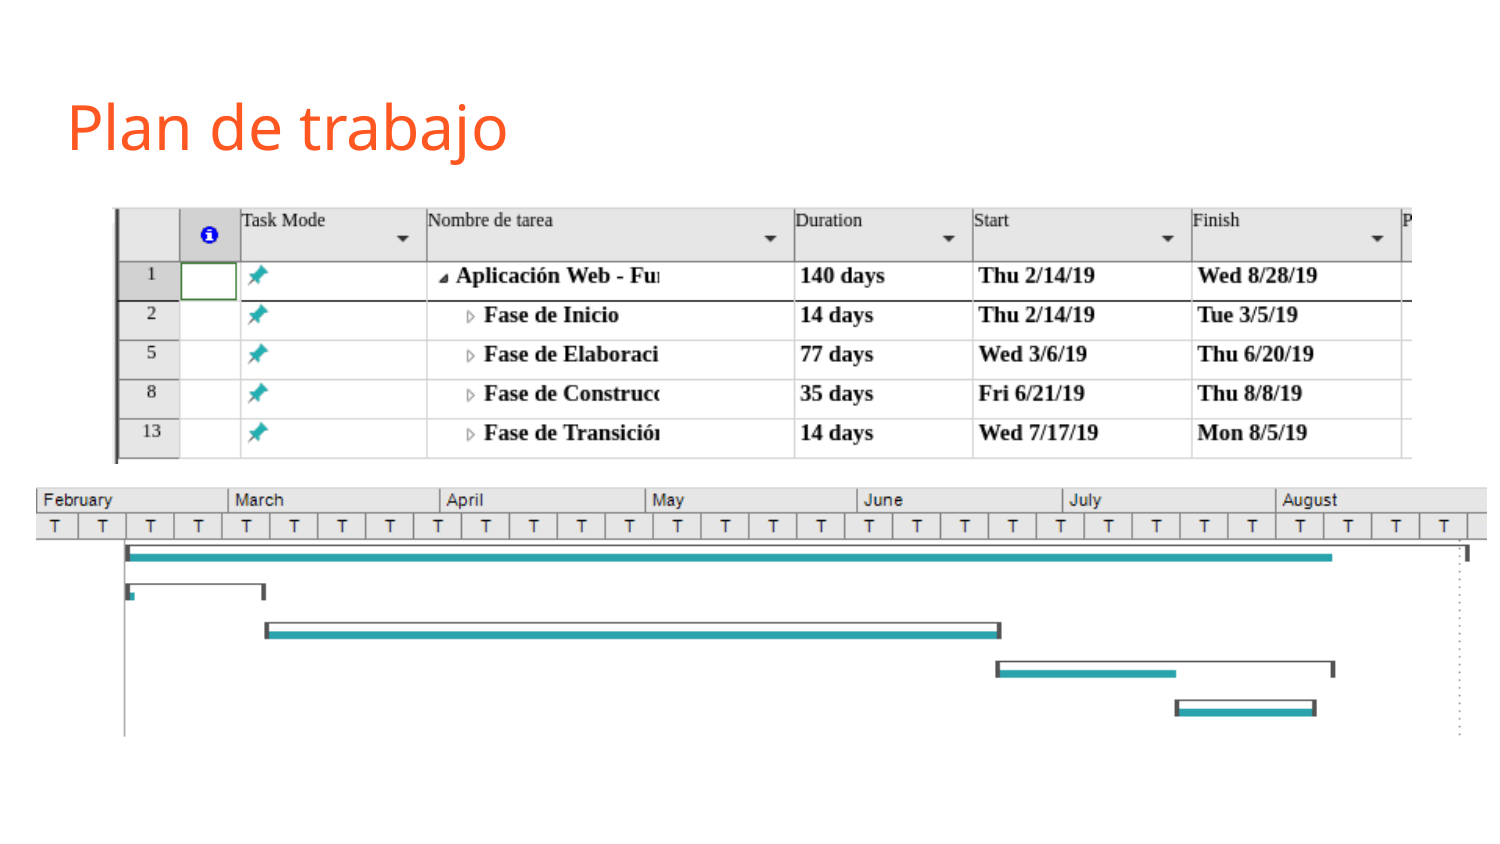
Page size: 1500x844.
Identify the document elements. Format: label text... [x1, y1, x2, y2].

picture [36, 485, 1488, 771]
title Plan de trabajo [51, 72, 1449, 167]
picture [112, 203, 1412, 464]
